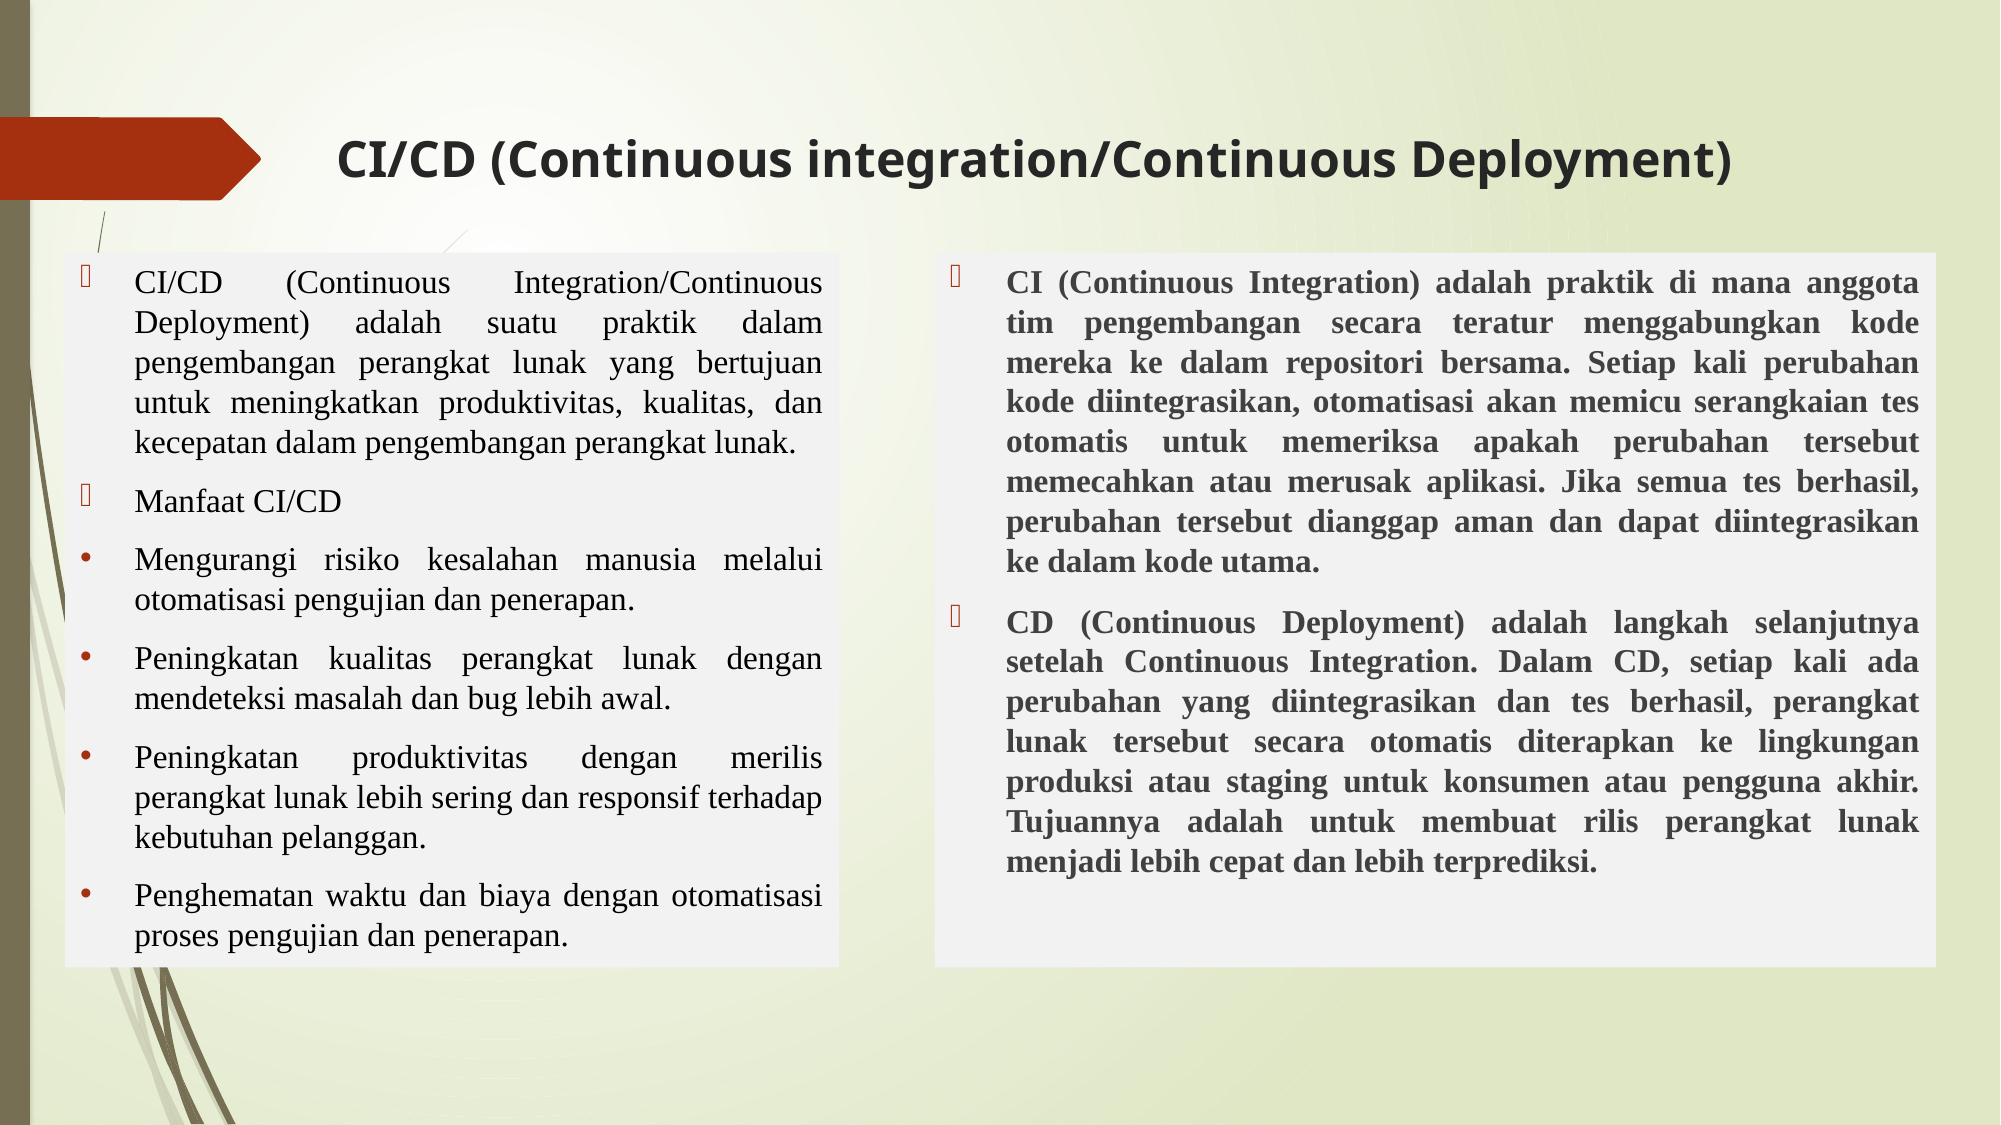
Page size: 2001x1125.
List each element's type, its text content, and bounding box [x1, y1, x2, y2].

text_box CI (Continuous Integration) adalah praktik di mana anggota tim pengembangan secara teratur menggabungkan kode mereka ke dalam repositori bersama. Setiap kali perubahan kode diintegrasikan, otomatisasi akan memicu serangkaian tes otomatis untuk memeriksa apakah perubahan tersebut memecahkan atau merusak aplikasi. Jika semua tes berhasil, perubahan tersebut dianggap aman dan dapat diintegrasikan ke dalam kode utama. CD (Continuous Deployment) adalah langkah selanjutnya setelah Continuous Integration. Dalam CD, setiap kali ada perubahan yang diintegrasikan dan tes berhasil, perangkat lunak tersebut secara otomatis diterapkan ke lingkungan produksi atau staging untuk konsumen atau pengguna akhir. Tujuannya adalah untuk membuat rilis perangkat lunak menjadi lebih cepat dan lebih terprediksi. [934, 252, 1936, 968]
list CI/CD (Continuous Integration/Continuous Deployment) adalah suatu praktik dalam pengembangan perangkat lunak yang bertujuan untuk meningkatkan produktivitas, kualitas, dan kecepatan dalam pengembangan perangkat lunak. Manfaat CI/CD Mengurangi risiko kesalahan manusia melalui otomatisasi pengujian dan penerapan. Peningkatan kualitas perangkat lunak dengan mendeteksi masalah dan bug lebih awal. Peningkatan produktivitas dengan merilis perangkat lunak lebih sering dan responsif terhadap kebutuhan pelanggan. Penghematan waktu dan biaya dengan otomatisasi proses pengujian dan penerapan. [65, 252, 840, 968]
title CI/CD (Continuous integration/Continuous Deployment) [321, 119, 1919, 216]
